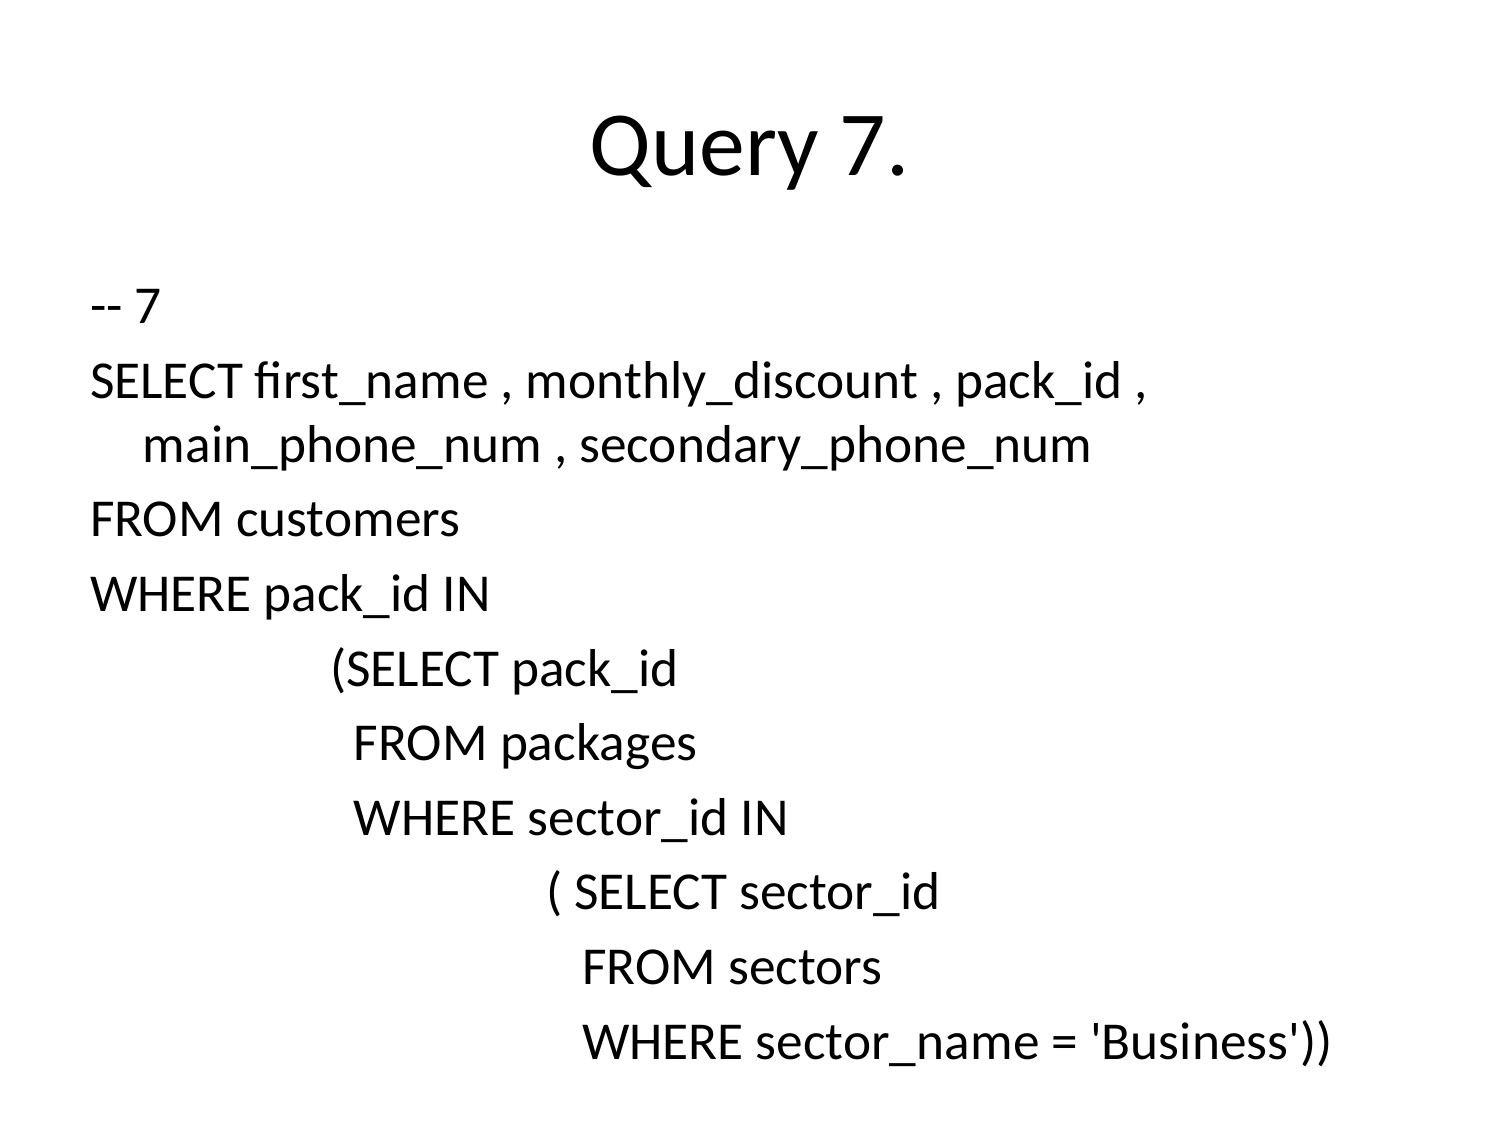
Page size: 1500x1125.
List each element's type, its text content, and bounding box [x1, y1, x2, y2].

list -- 7 SELECT first_name , monthly_discount , pack_id , main_phone_num , secondary_phone_num FROM customers WHERE pack_id IN (SELECT pack_id FROM packages WHERE sector_id IN ( SELECT sector_id FROM sectors WHERE sector_name = 'Business')) [75, 262, 1425, 1088]
title Query 7. [75, 45, 1425, 233]
